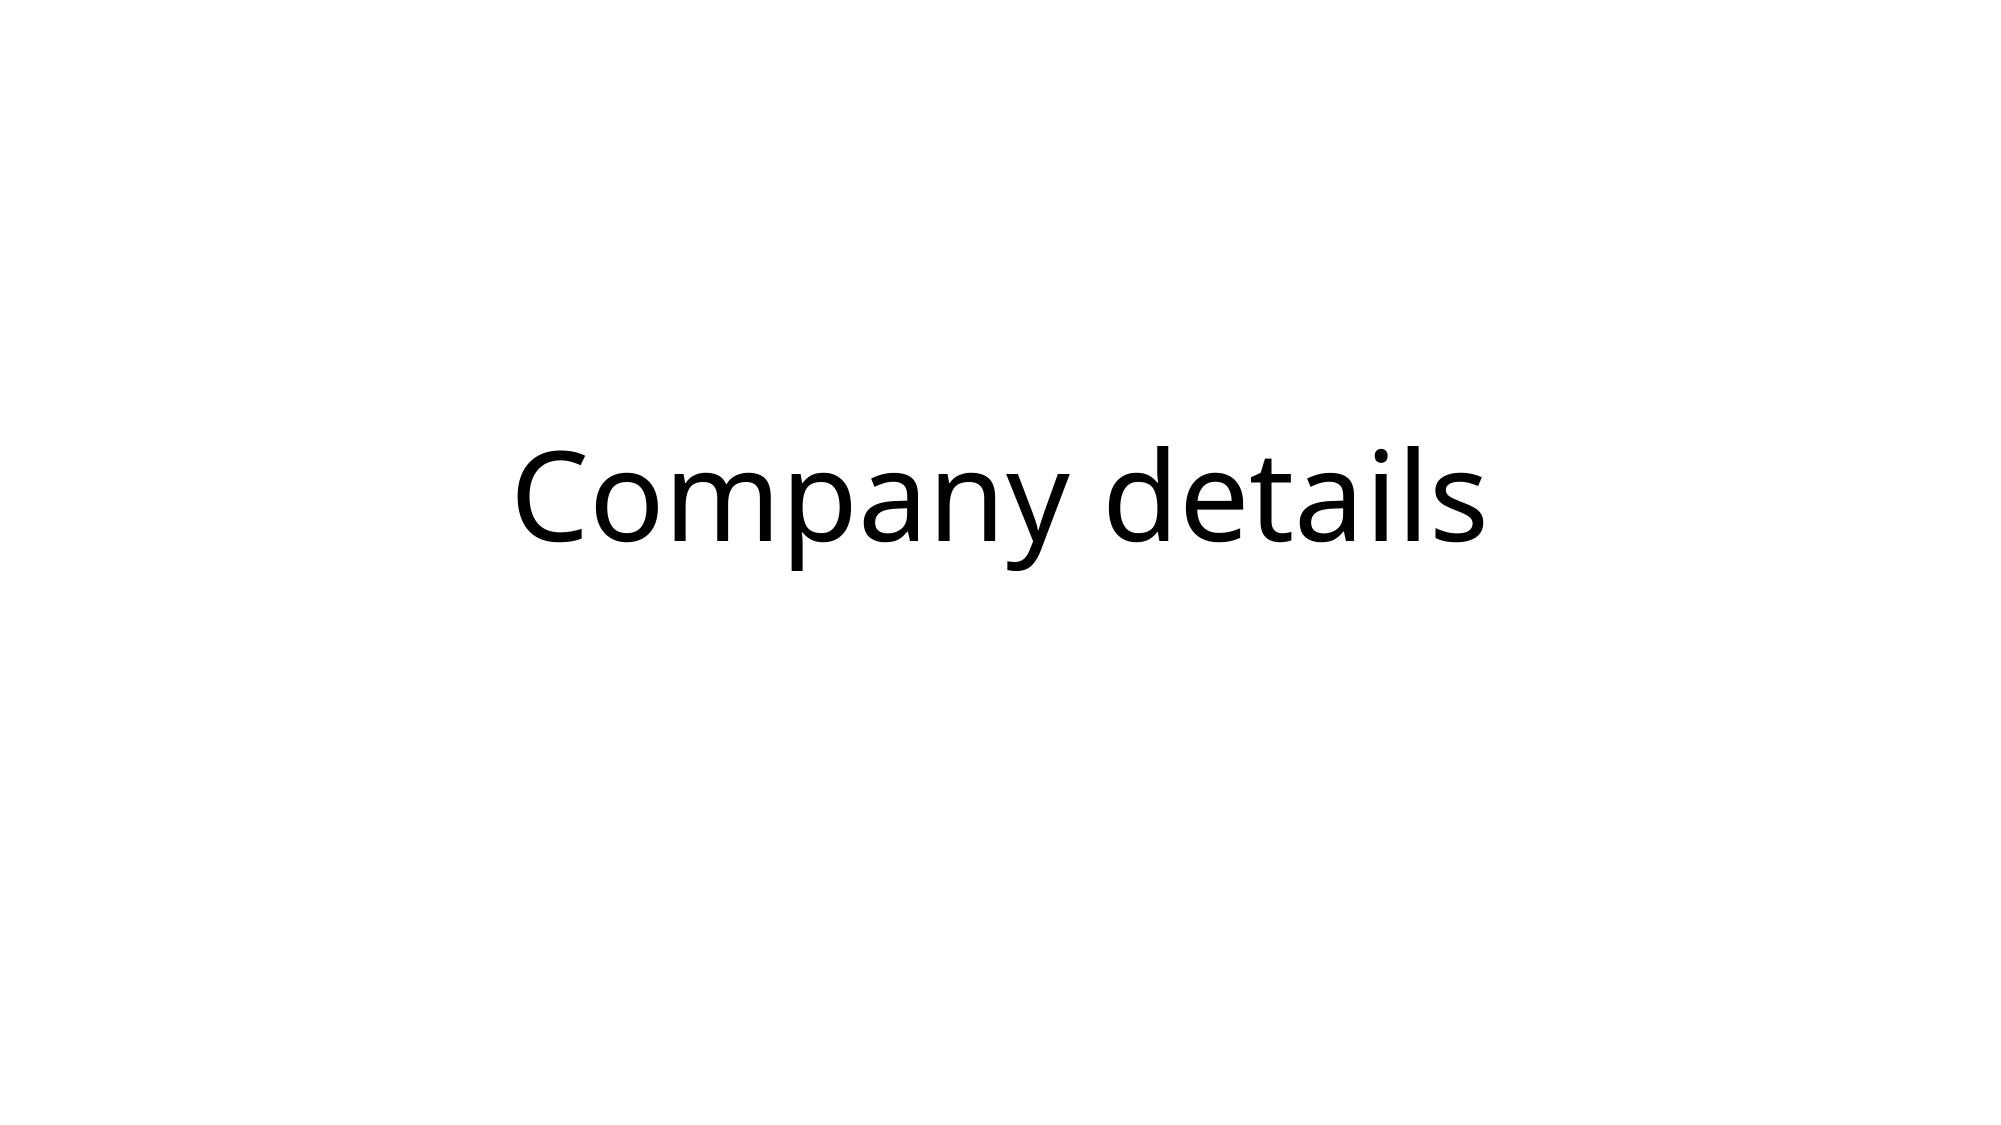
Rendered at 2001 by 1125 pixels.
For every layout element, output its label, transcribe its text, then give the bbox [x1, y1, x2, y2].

title Company details [249, 184, 1750, 576]
